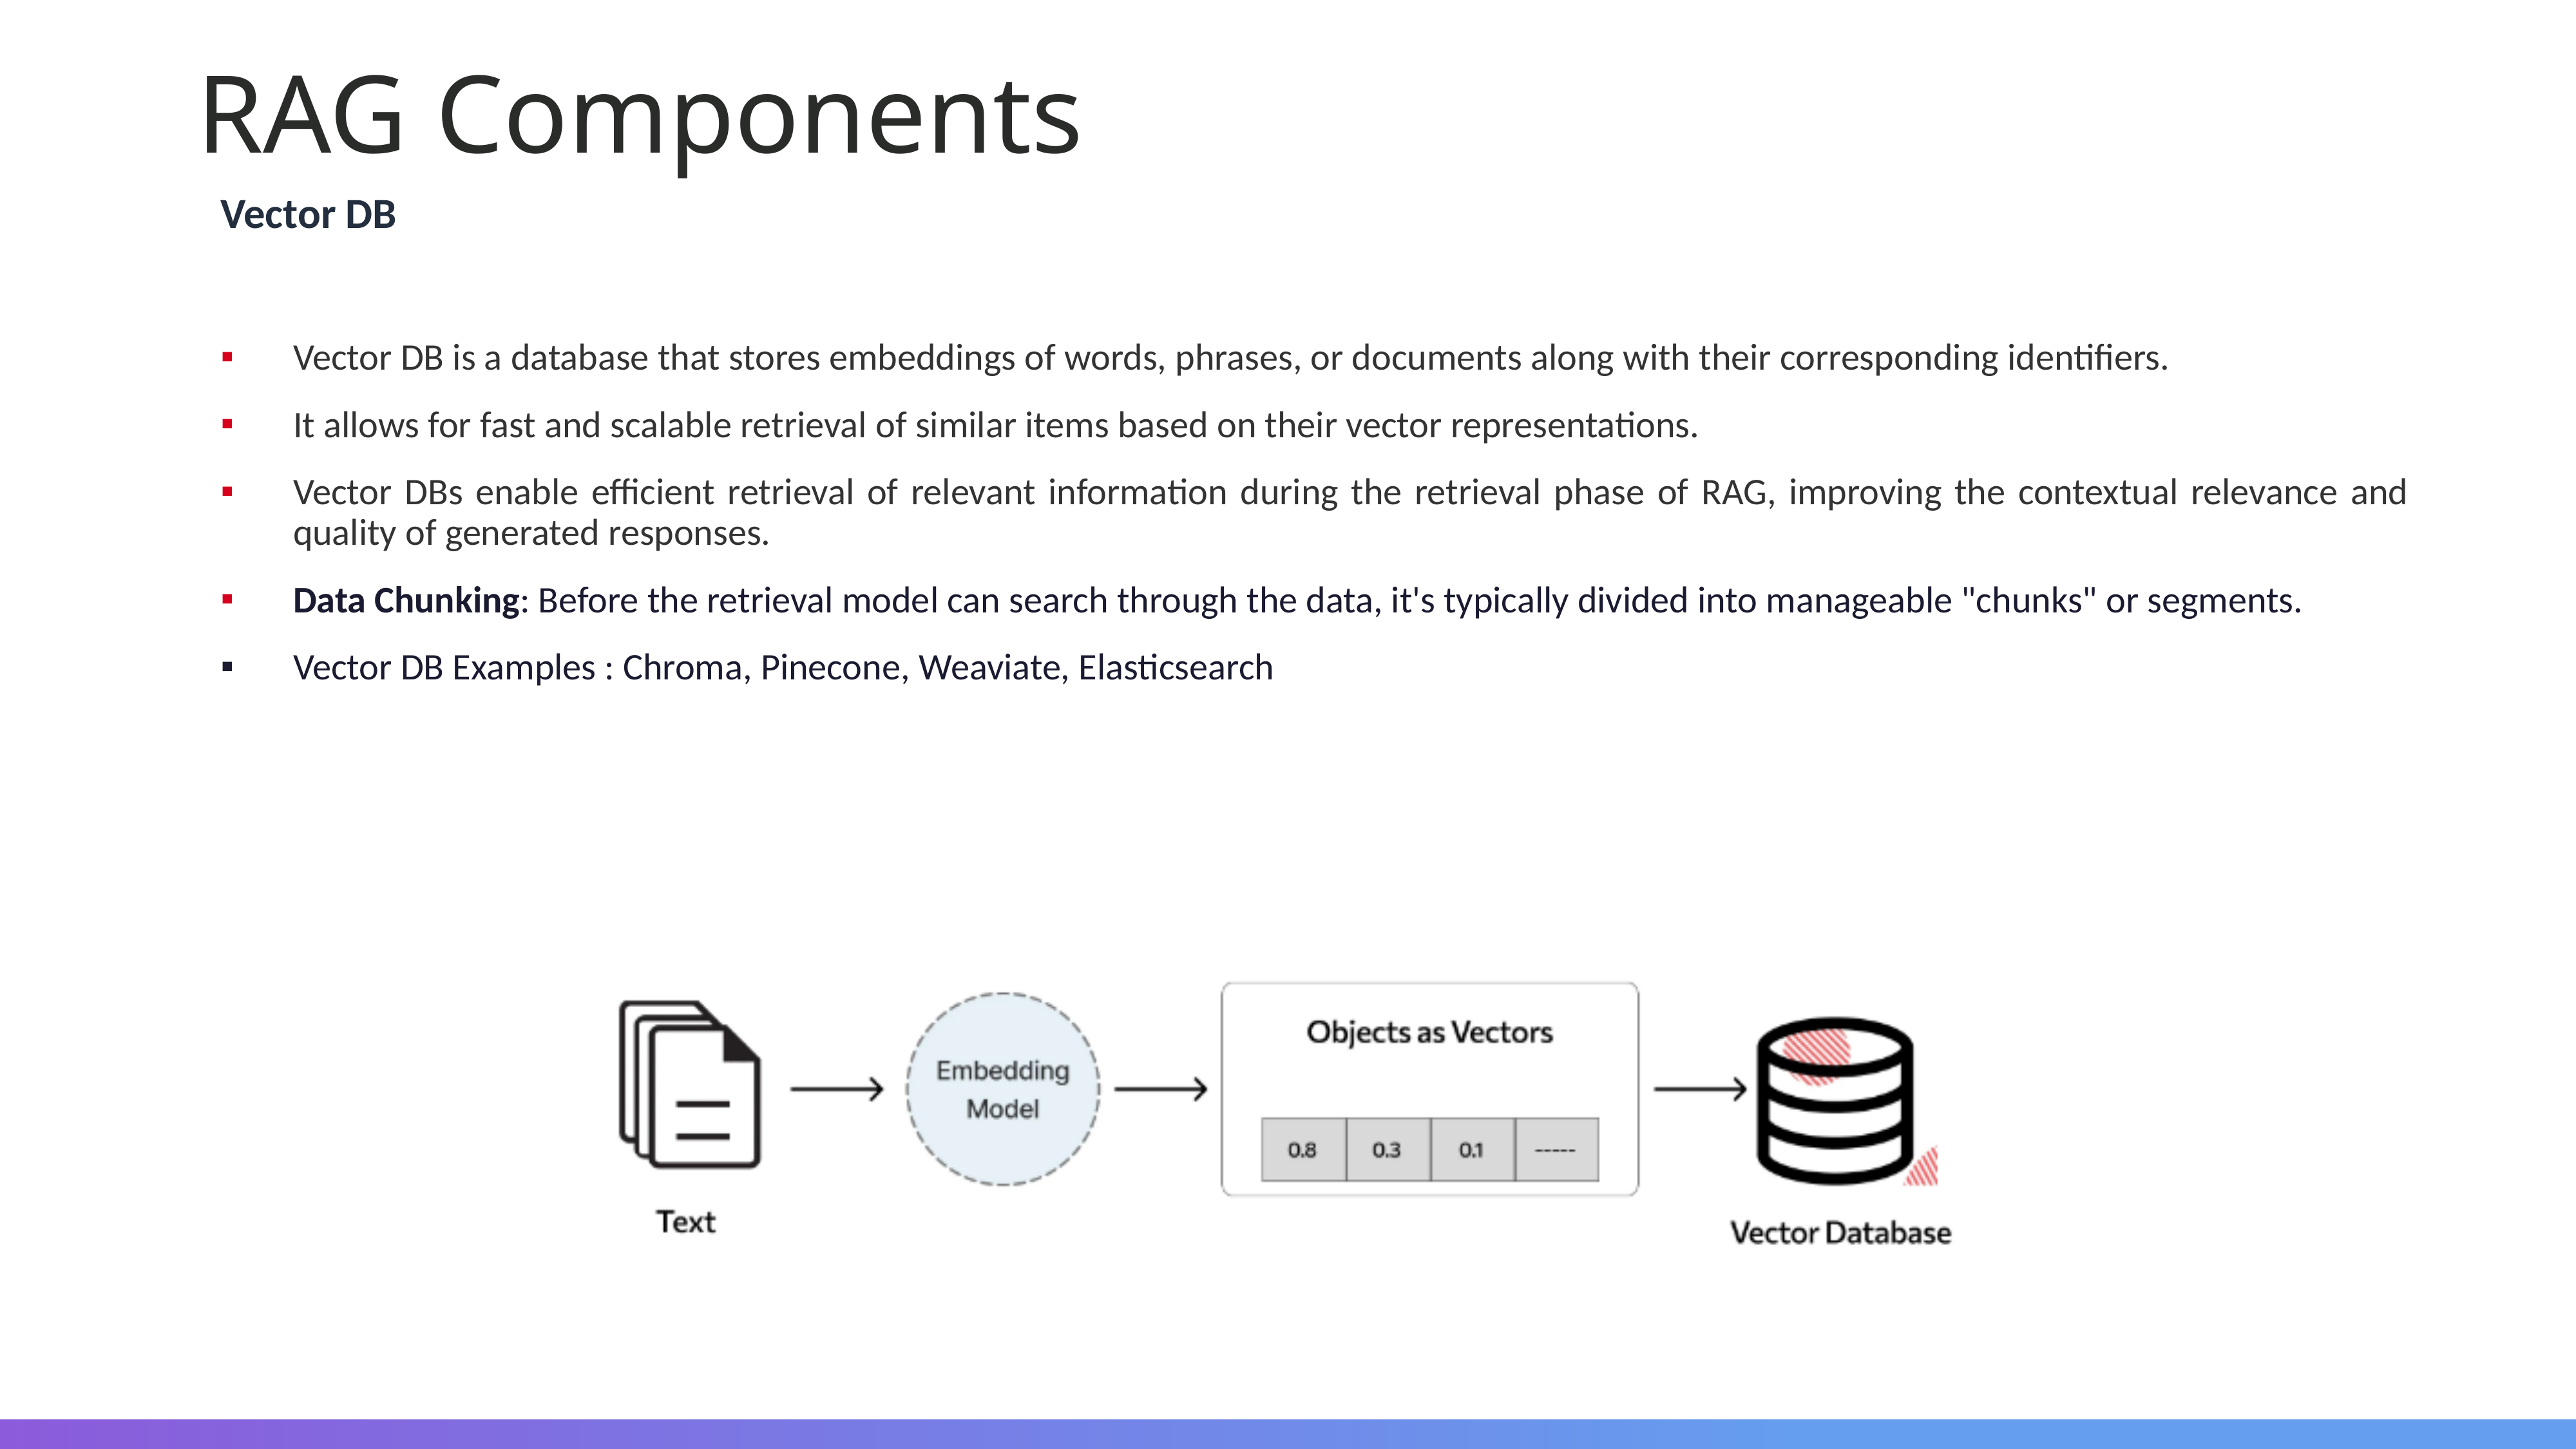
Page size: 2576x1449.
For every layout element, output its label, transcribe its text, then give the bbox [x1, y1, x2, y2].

title RAG Components [177, 50, 2352, 164]
picture [569, 836, 2007, 1366]
list Vector DB Vector DB is a database that stores embeddings of words, phrases, or documents along with their corresponding identifiers. It allows for fast and scalable retrieval of similar items based on their vector representations. Vector DBs enable efficient retrieval of relevant information during the retrieval phase of RAG, improving the contextual relevance and quality of generated responses. Data Chunking: Before the retrieval model can search through the data, it's typically divided into manageable "chunks" or segments. Vector DB Examples : Chroma, Pinecone, Weaviate, Elasticsearch [177, 181, 2429, 1430]
